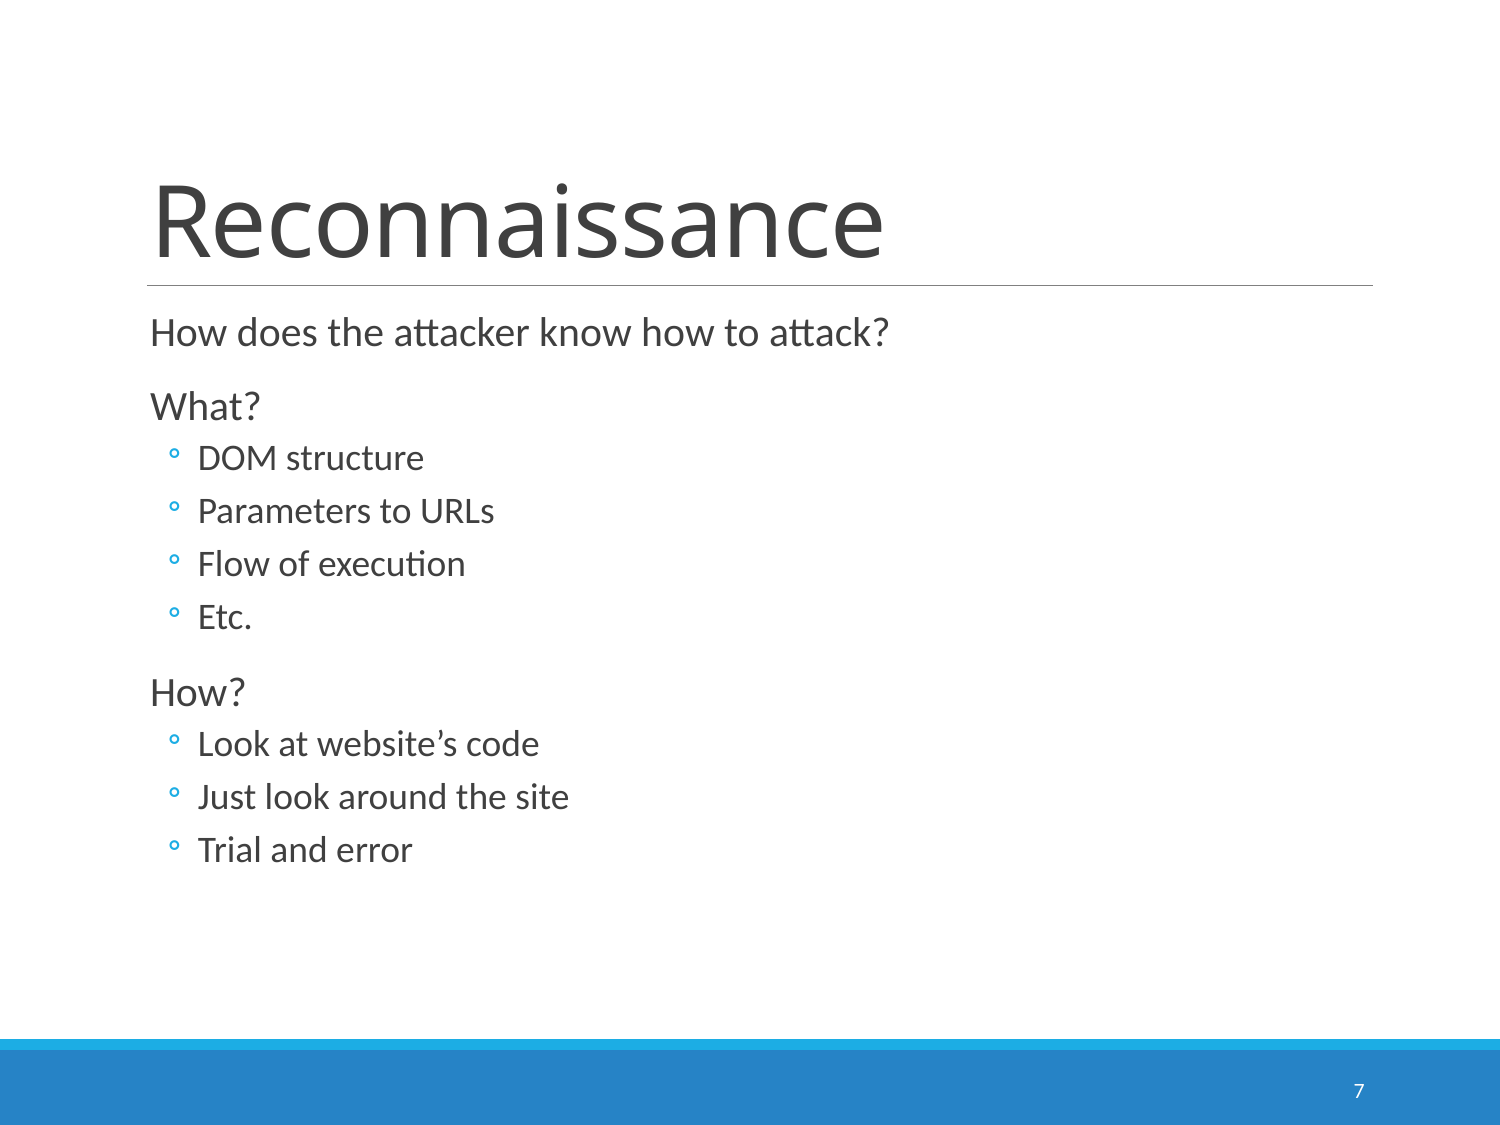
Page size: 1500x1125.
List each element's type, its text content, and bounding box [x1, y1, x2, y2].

title Reconnaissance [135, 47, 1373, 285]
list How does the attacker know how to attack? What? DOM structure Parameters to URLs Flow of execution Etc. How? Look at website’s code Just look around the site Trial and error [135, 302, 1373, 963]
slide_number 7 [1218, 1059, 1380, 1120]
